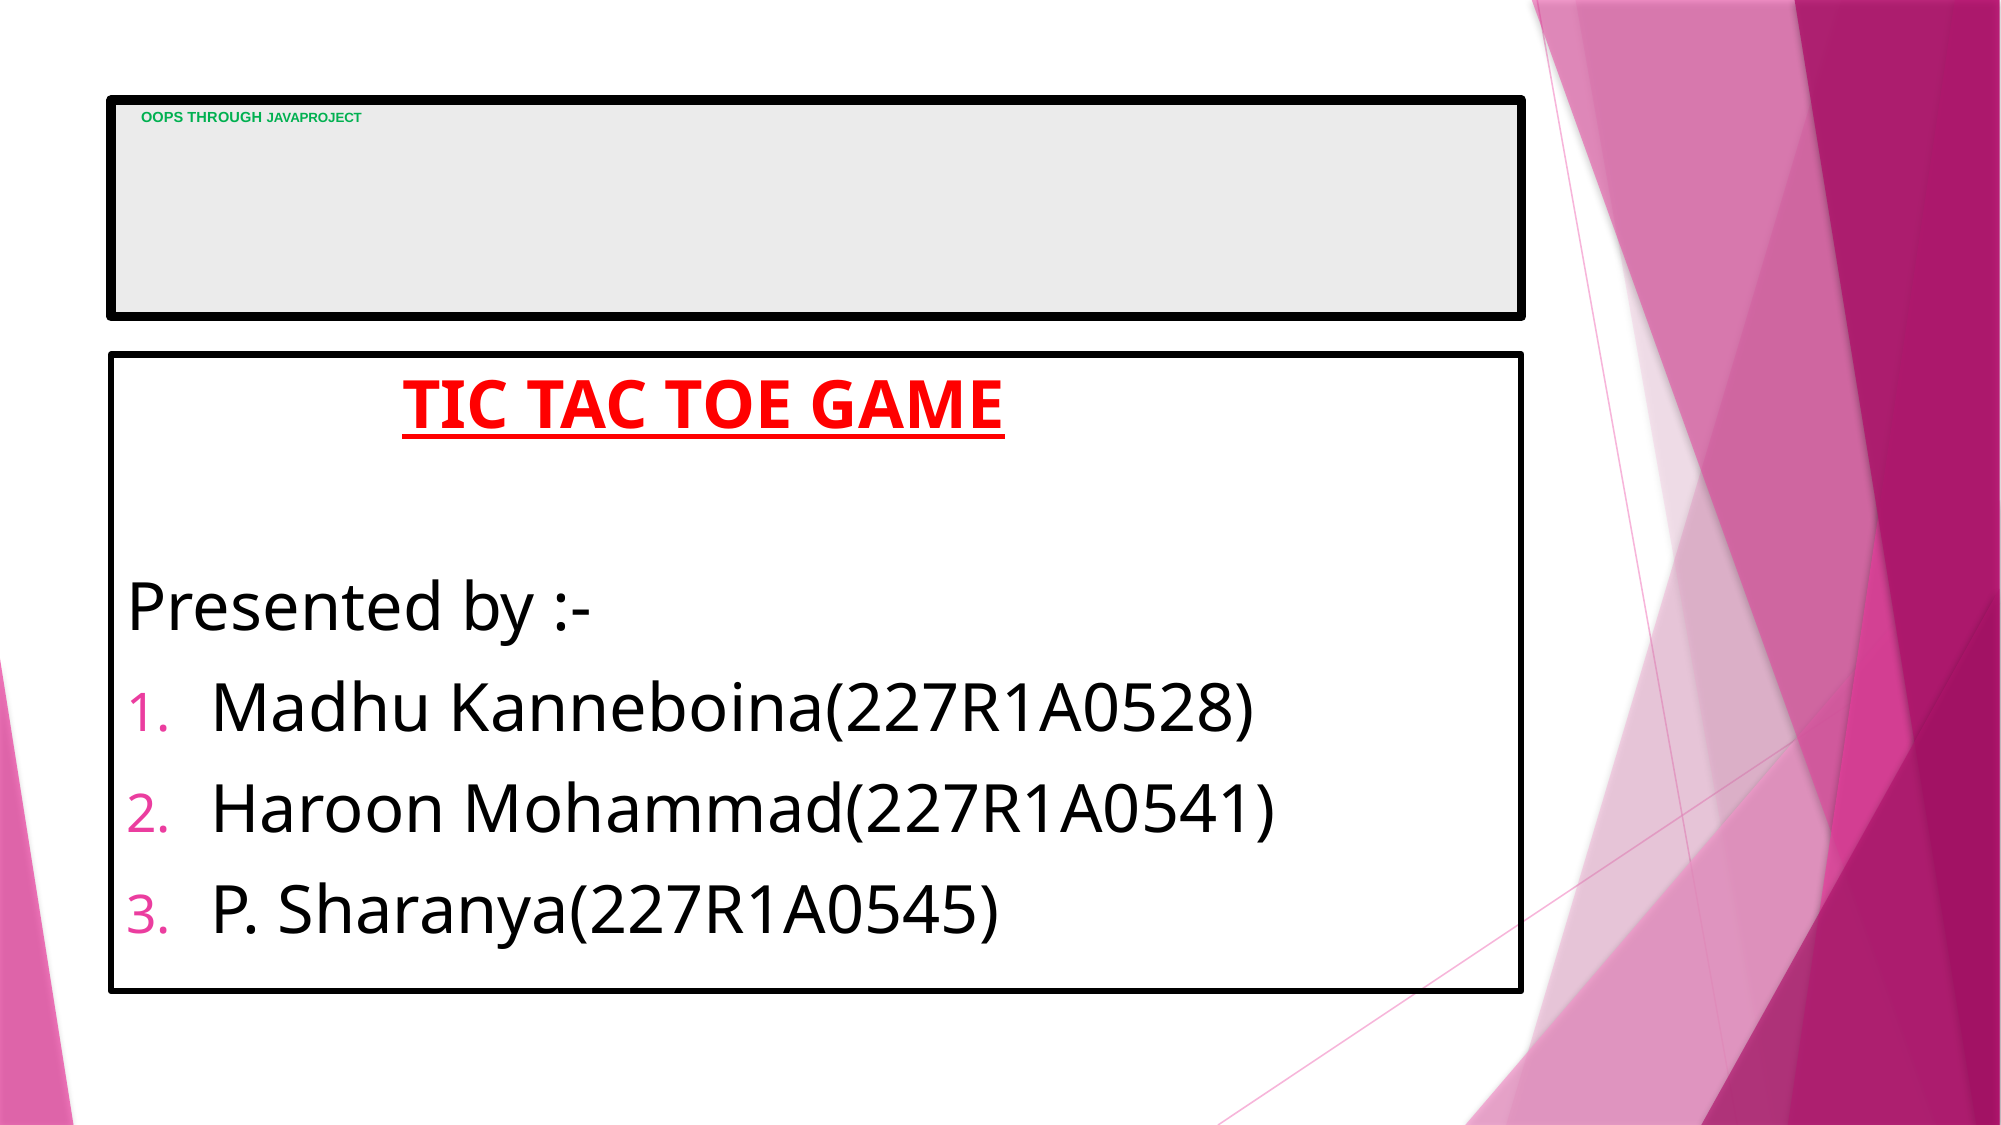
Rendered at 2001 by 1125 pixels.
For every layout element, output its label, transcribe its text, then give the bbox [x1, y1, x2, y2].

title OOPS THROUGH JAVAPROJECT [111, 99, 1522, 317]
list TIC TAC TOE GAME Presented by :- Madhu Kanneboina(227R1A0528) Haroon Mohammad(227R1A0541) P. Sharanya(227R1A0545) [111, 354, 1522, 992]
